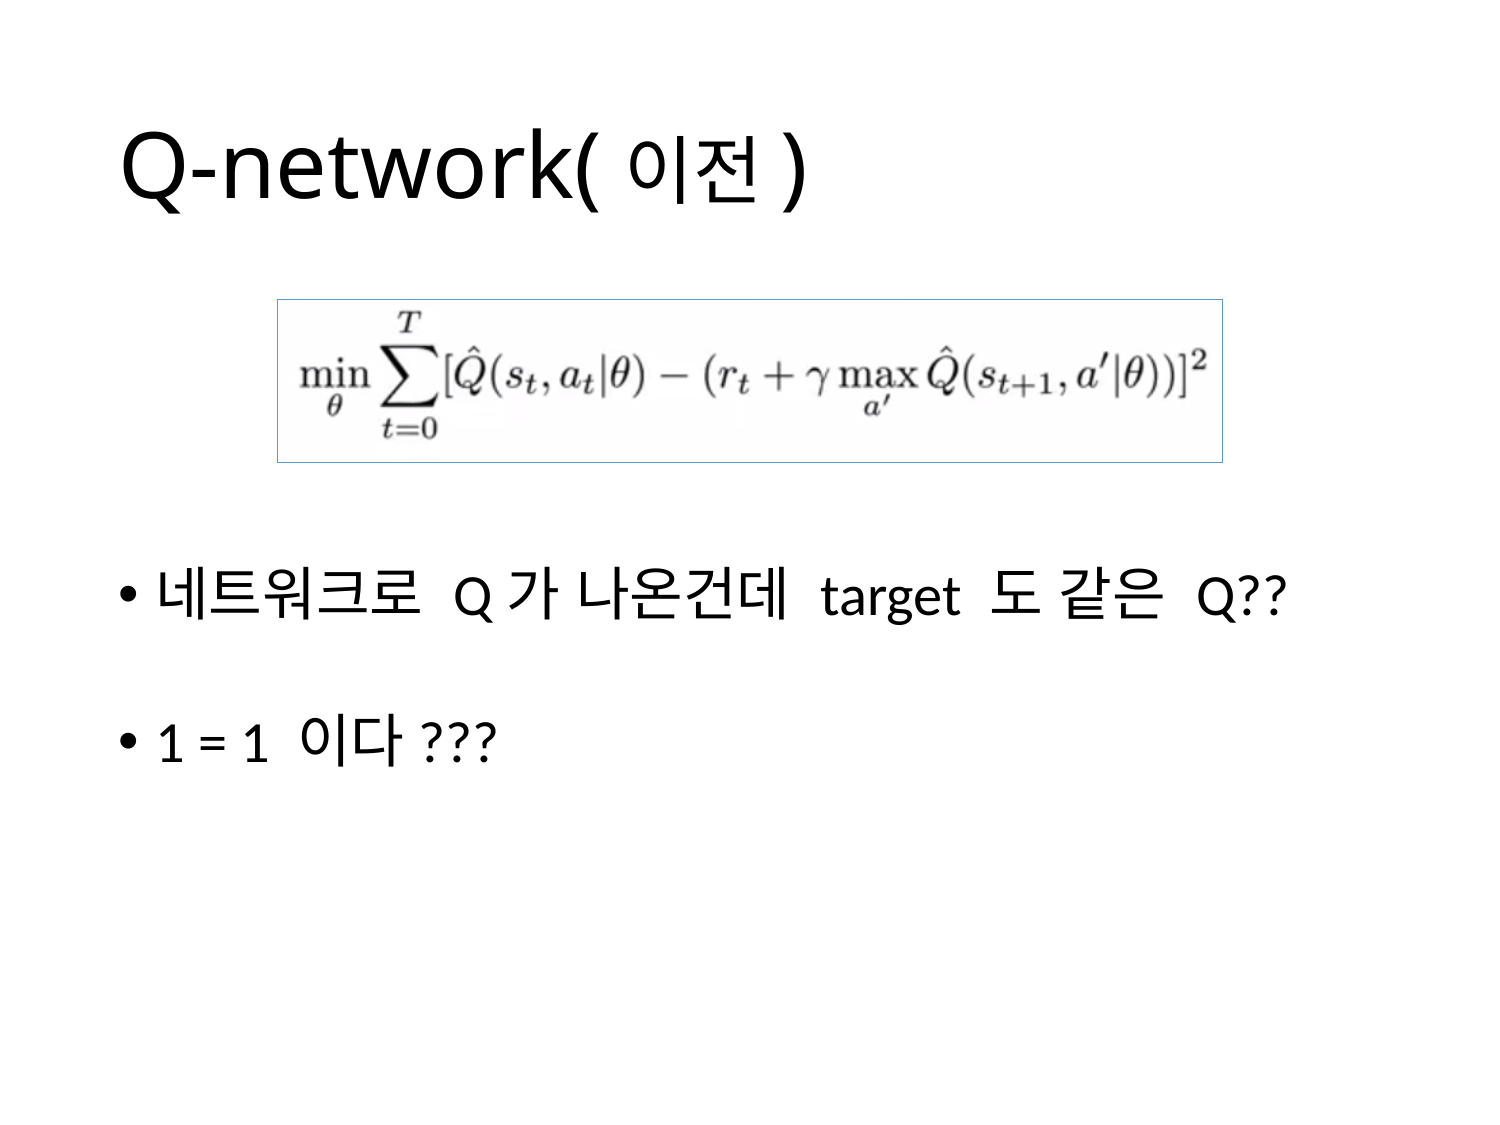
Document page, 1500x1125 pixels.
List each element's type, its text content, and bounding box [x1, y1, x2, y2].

list 네트워크로 Q가 나온건데 target 도 같은 Q?? 1 = 1 이다??? [103, 299, 1397, 1014]
title Q-network(이전) [103, 59, 1397, 278]
picture [277, 299, 1223, 463]
